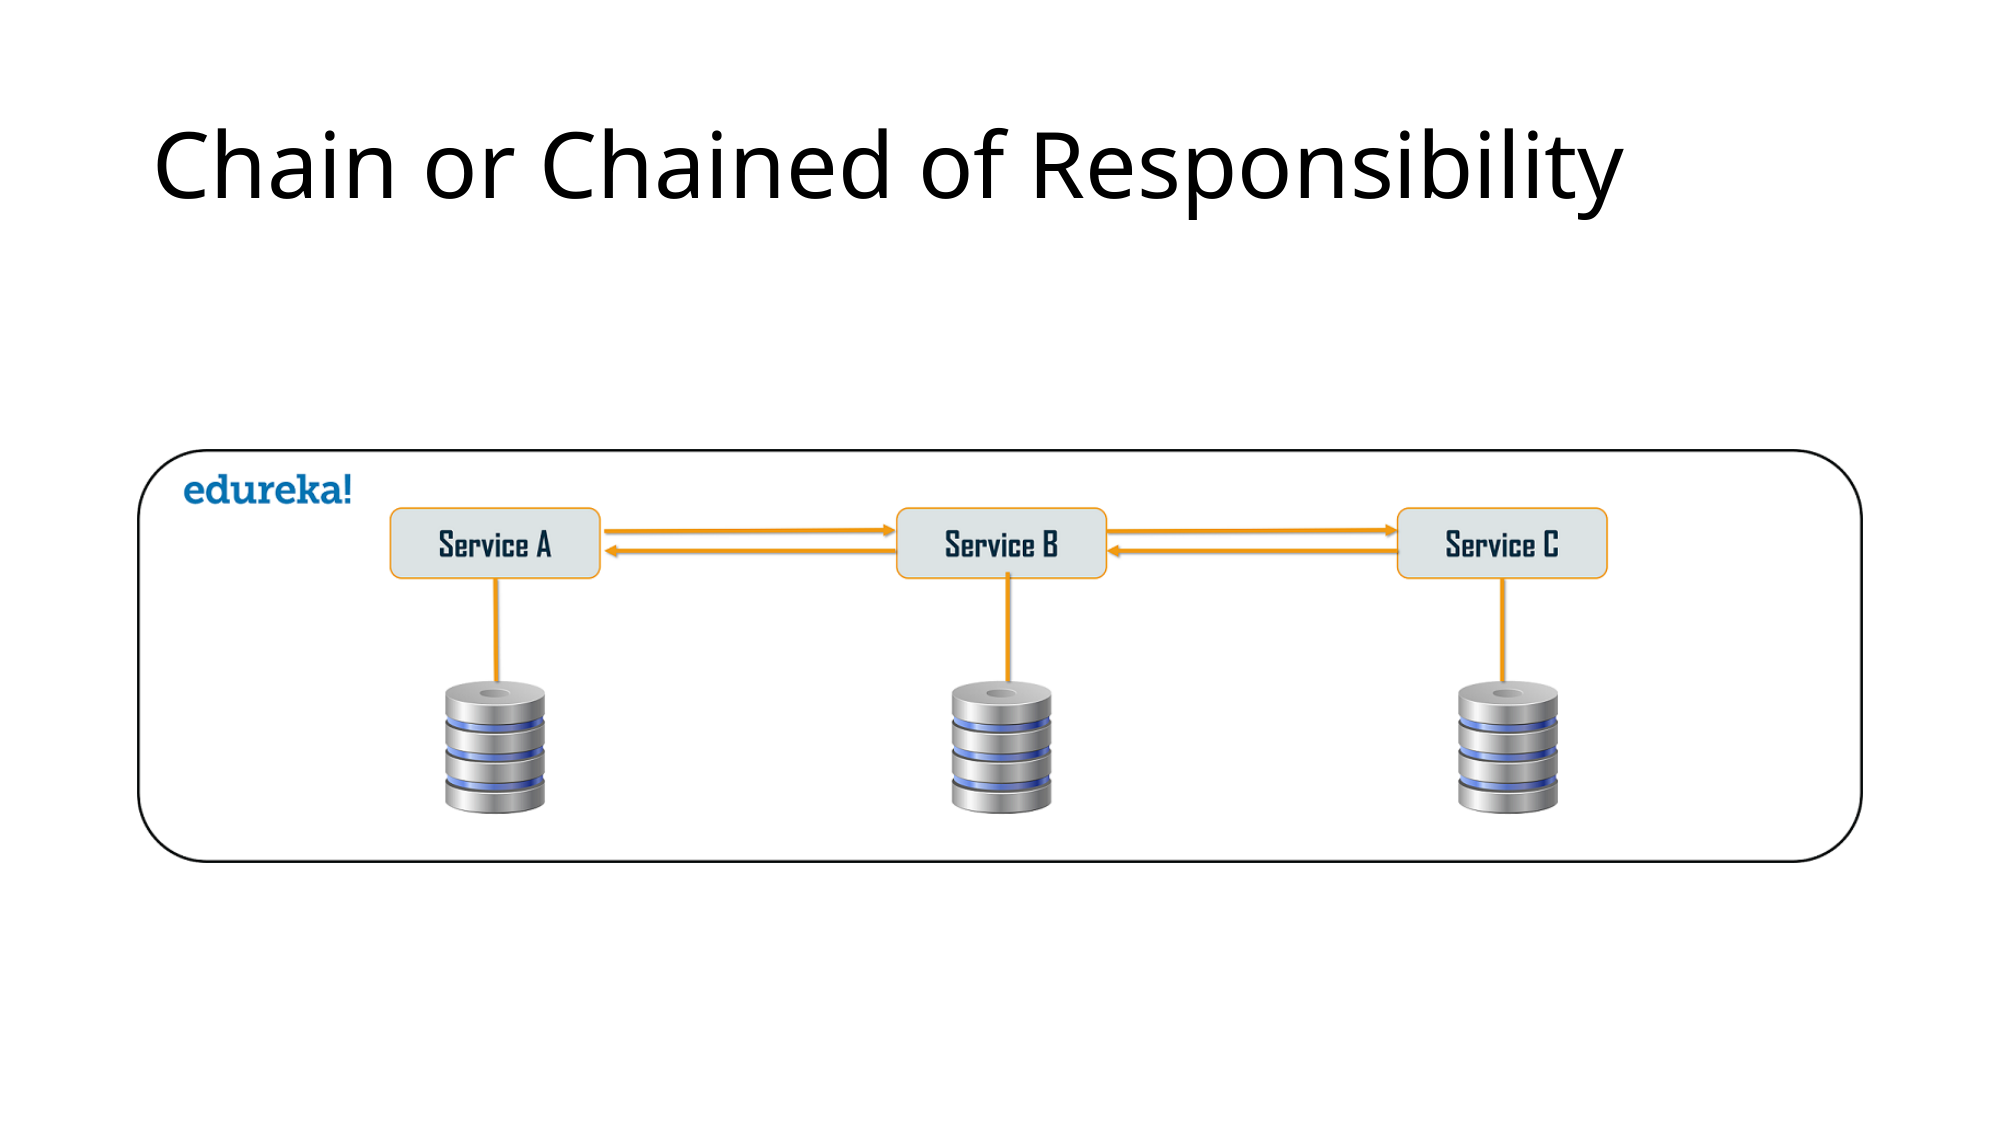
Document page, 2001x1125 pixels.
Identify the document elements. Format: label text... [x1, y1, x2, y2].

title Chain or Chained of Responsibility [137, 59, 1863, 278]
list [137, 449, 1863, 863]
